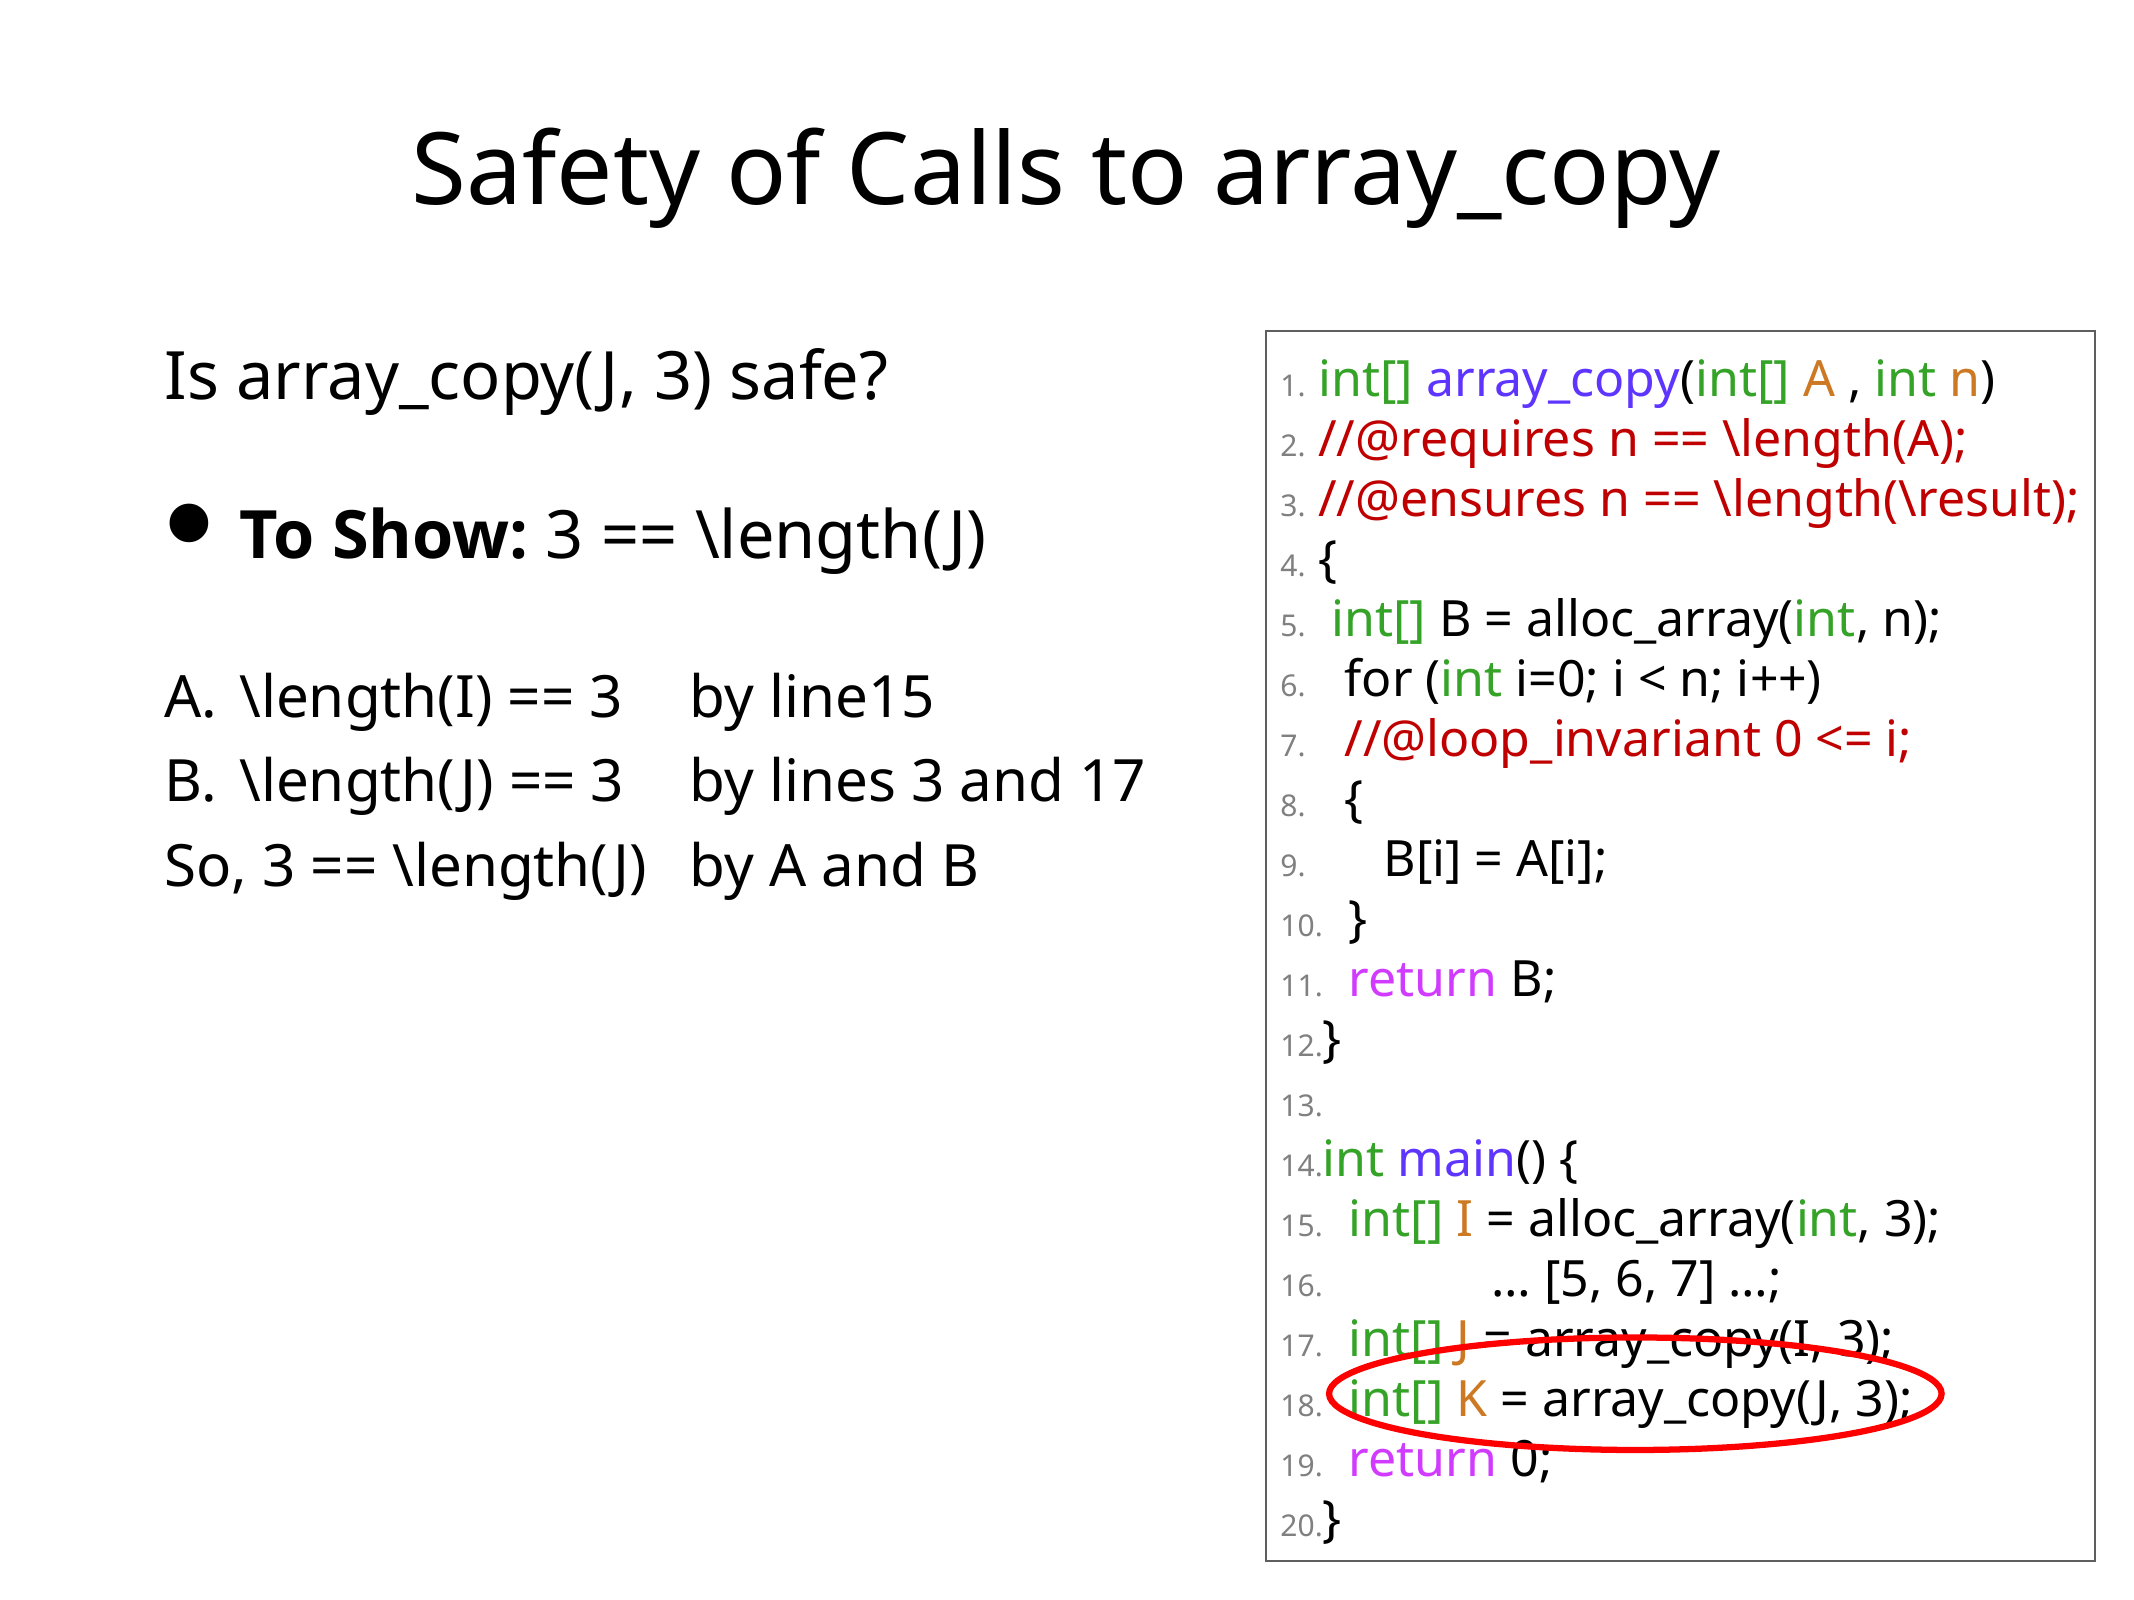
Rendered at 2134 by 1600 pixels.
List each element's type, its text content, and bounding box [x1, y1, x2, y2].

text_box int[] array_copy(int[] A , int n) //@requires n == \length(A); //@ensures n == \length(\result); { int[] B = alloc_array(int, n); for (int i=0; i < n; i++) //@loop_invariant 0 <= i; { B[i] = A[i]; } return B; } int main() { int[] I = alloc_array(int, 3); … [5, 6, 7] …; int[] J = array_copy(I, 3); int[] K = array_copy(J, 3); return 0; } [1265, 330, 2095, 1561]
list Is array_copy(J, 3) safe? To Show: 3 == \length(J) \length(I) == 3 by line15 \length(J) == 3 by lines 3 and 17 So, 3 == \length(J) by A and B [155, 324, 1255, 1457]
text_box [1329, 1337, 1942, 1450]
title Safety of Calls to array_copy [155, 41, 1978, 289]
